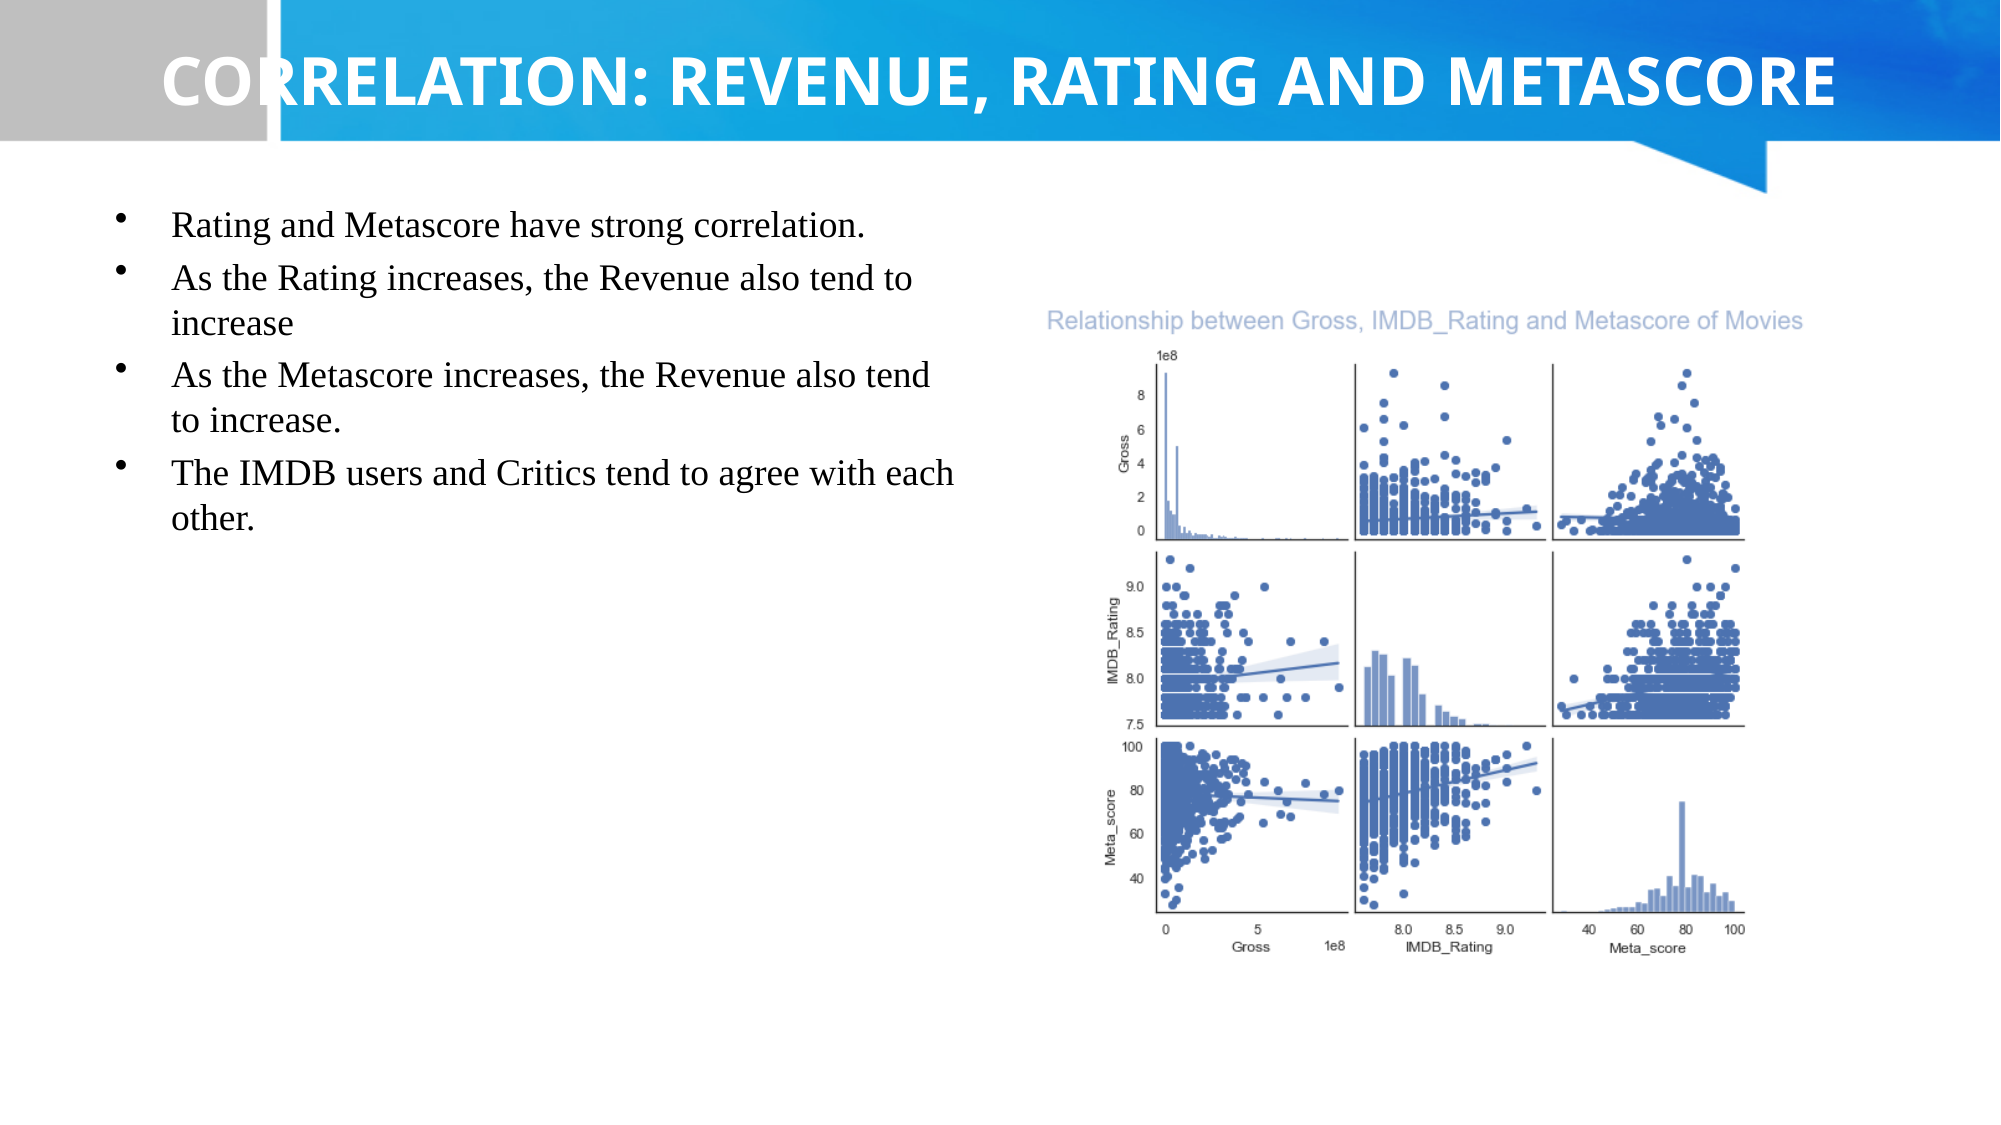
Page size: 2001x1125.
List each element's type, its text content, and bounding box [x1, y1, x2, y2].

title CORRELATION: REVENUE, RATING AND METASCORE [99, 30, 1901, 127]
list Rating and Metascore have strong correlation. As the Rating increases, the Revenue also tend to increase As the Metascore increases, the Revenue also tend to increase. The IMDB users and Critics tend to agree with each other. [99, 192, 984, 1006]
picture [0, 0, 2000, 1125]
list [1038, 302, 1812, 963]
